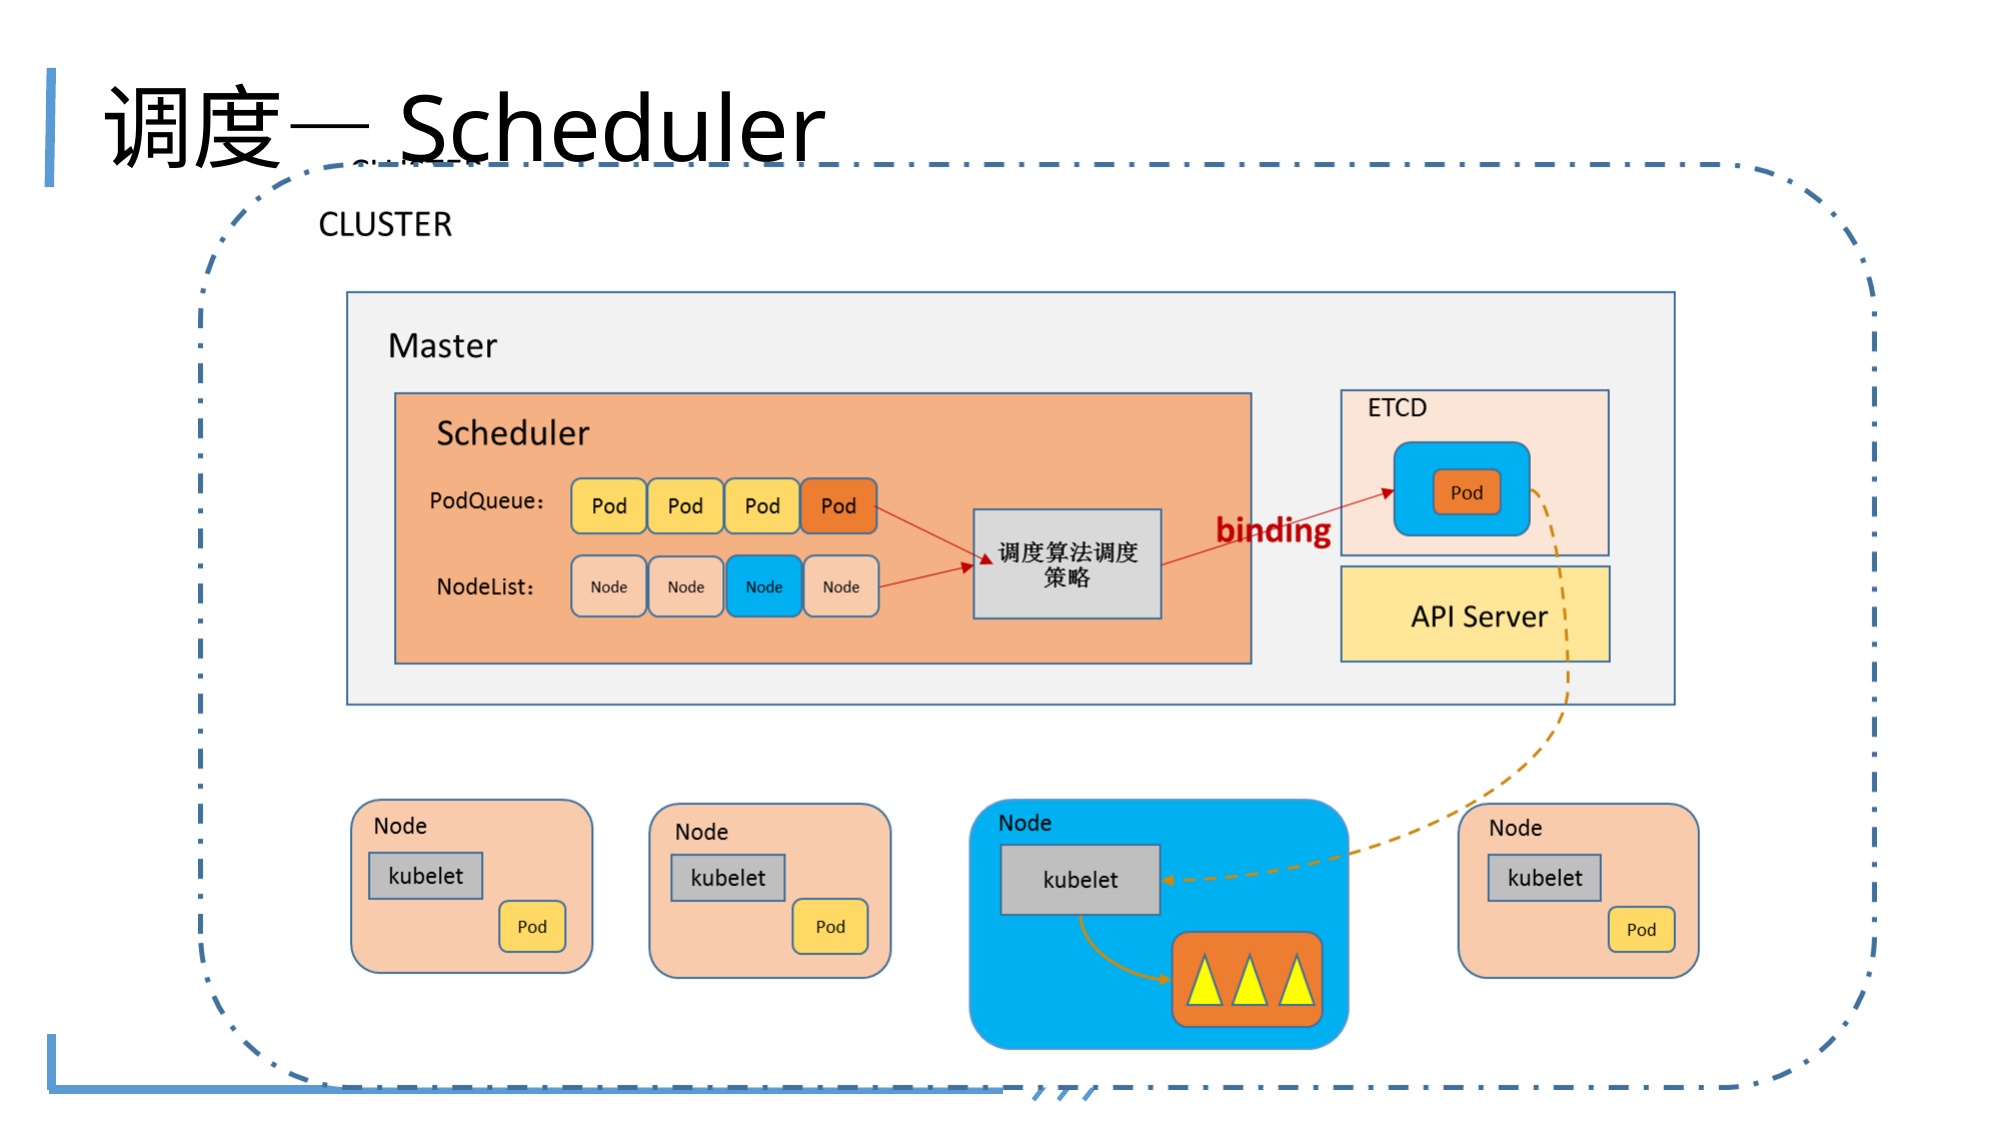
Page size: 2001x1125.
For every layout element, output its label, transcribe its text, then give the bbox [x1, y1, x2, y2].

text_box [1083, 1090, 1101, 1100]
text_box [1033, 1090, 1050, 1100]
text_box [1058, 1090, 1075, 1100]
title 调度—Scheduler [86, 63, 1812, 200]
picture [198, 136, 1877, 1090]
